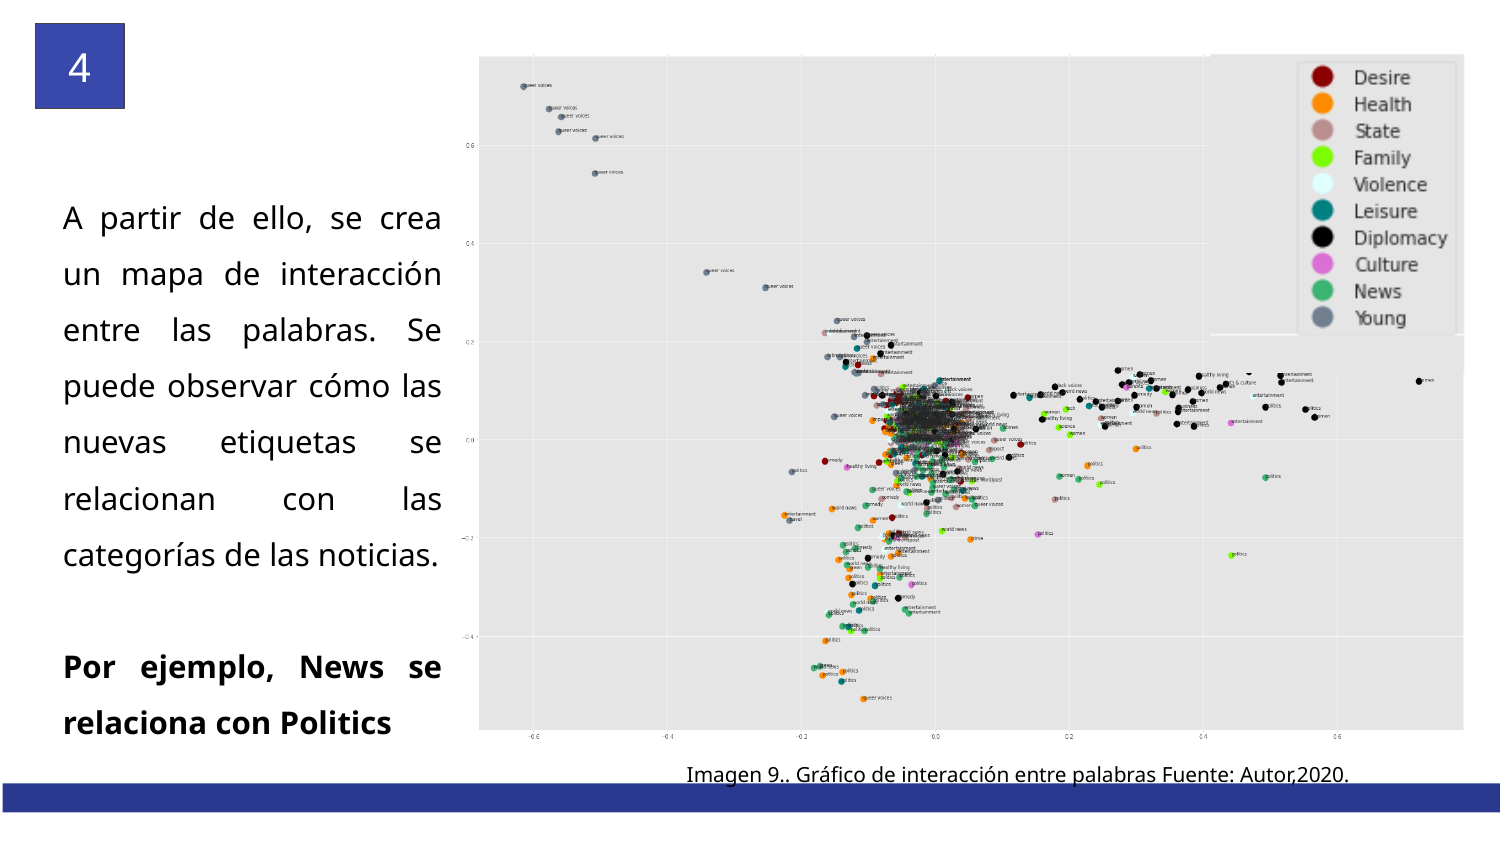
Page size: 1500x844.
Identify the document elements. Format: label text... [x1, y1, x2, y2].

text_box [2, 783, 1500, 813]
picture [457, 34, 1477, 743]
title Imagen 9.. Gráfico de interacción entre palabras Fuente: Autor,2020. [670, 751, 1366, 809]
title A partir de ello, se crea un mapa de interacción entre las palabras. Se puede observar cómo las nuevas etiquetas se relacionan con las categorías de las noticias. Por ejemplo, News se relaciona con Politics [47, 164, 452, 743]
text_box 4 [35, 23, 124, 109]
